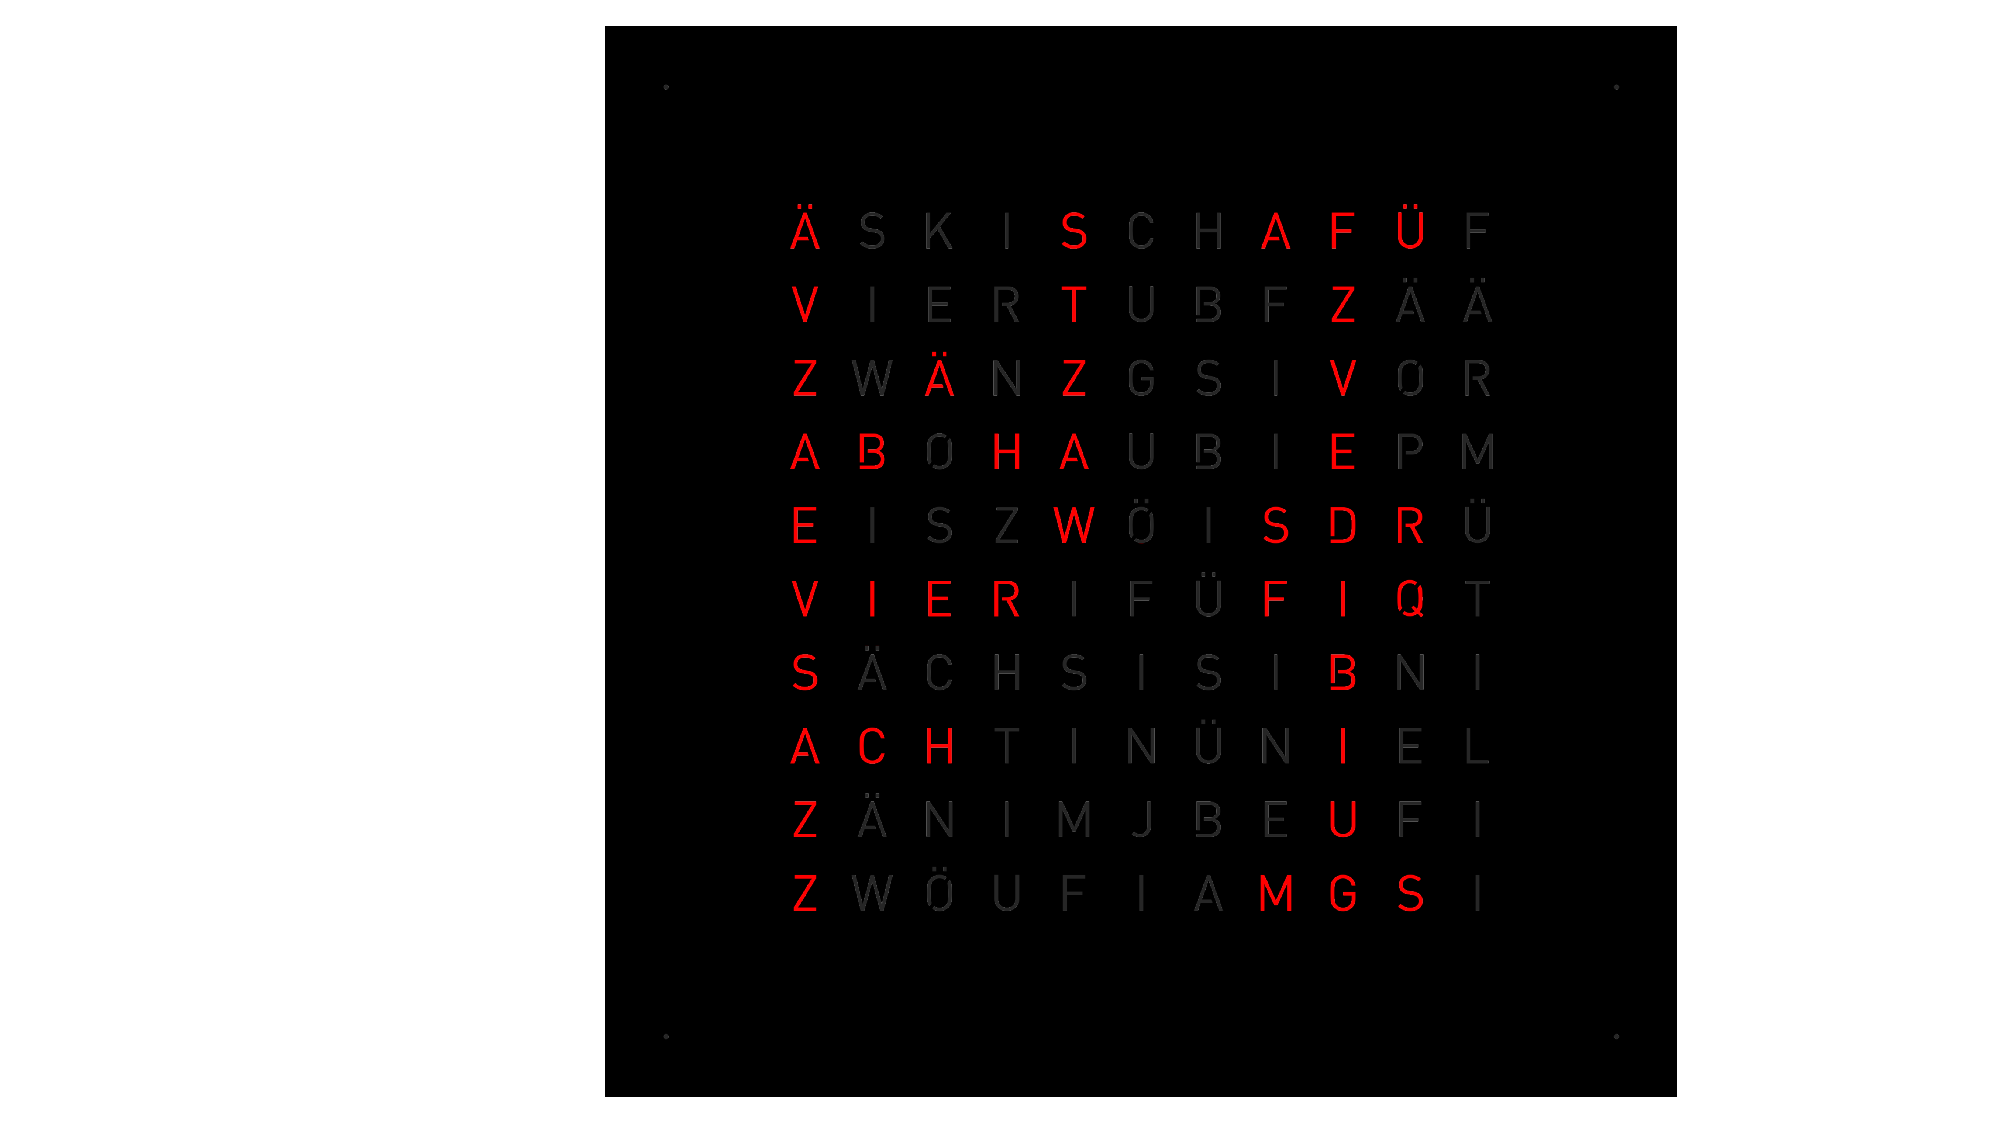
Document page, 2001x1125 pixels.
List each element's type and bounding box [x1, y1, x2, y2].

text_box [605, 26, 1677, 1098]
